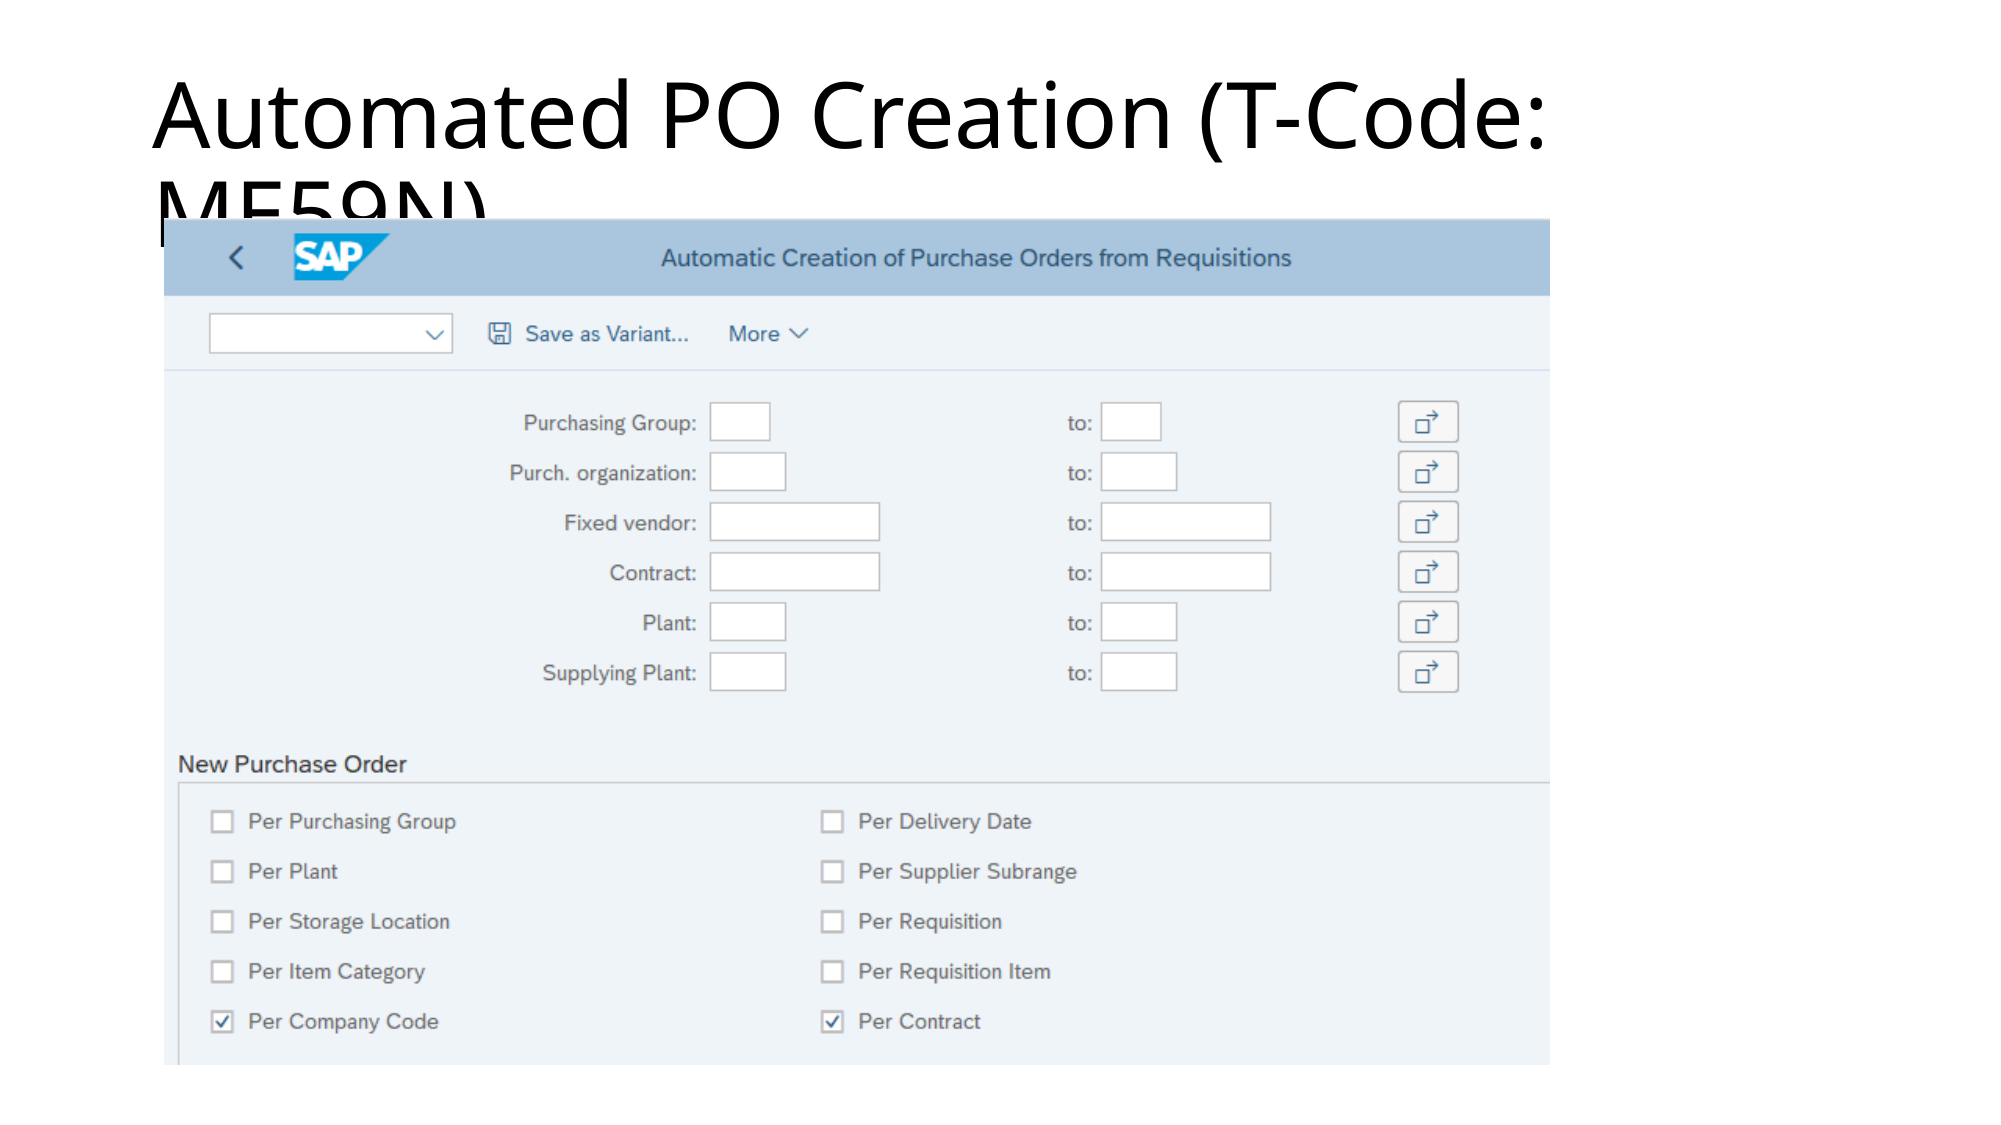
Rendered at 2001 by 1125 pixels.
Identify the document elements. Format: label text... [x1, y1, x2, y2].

title Automated PO Creation (T-Code: ME59N) [137, 59, 1863, 278]
picture [164, 217, 1550, 1065]
